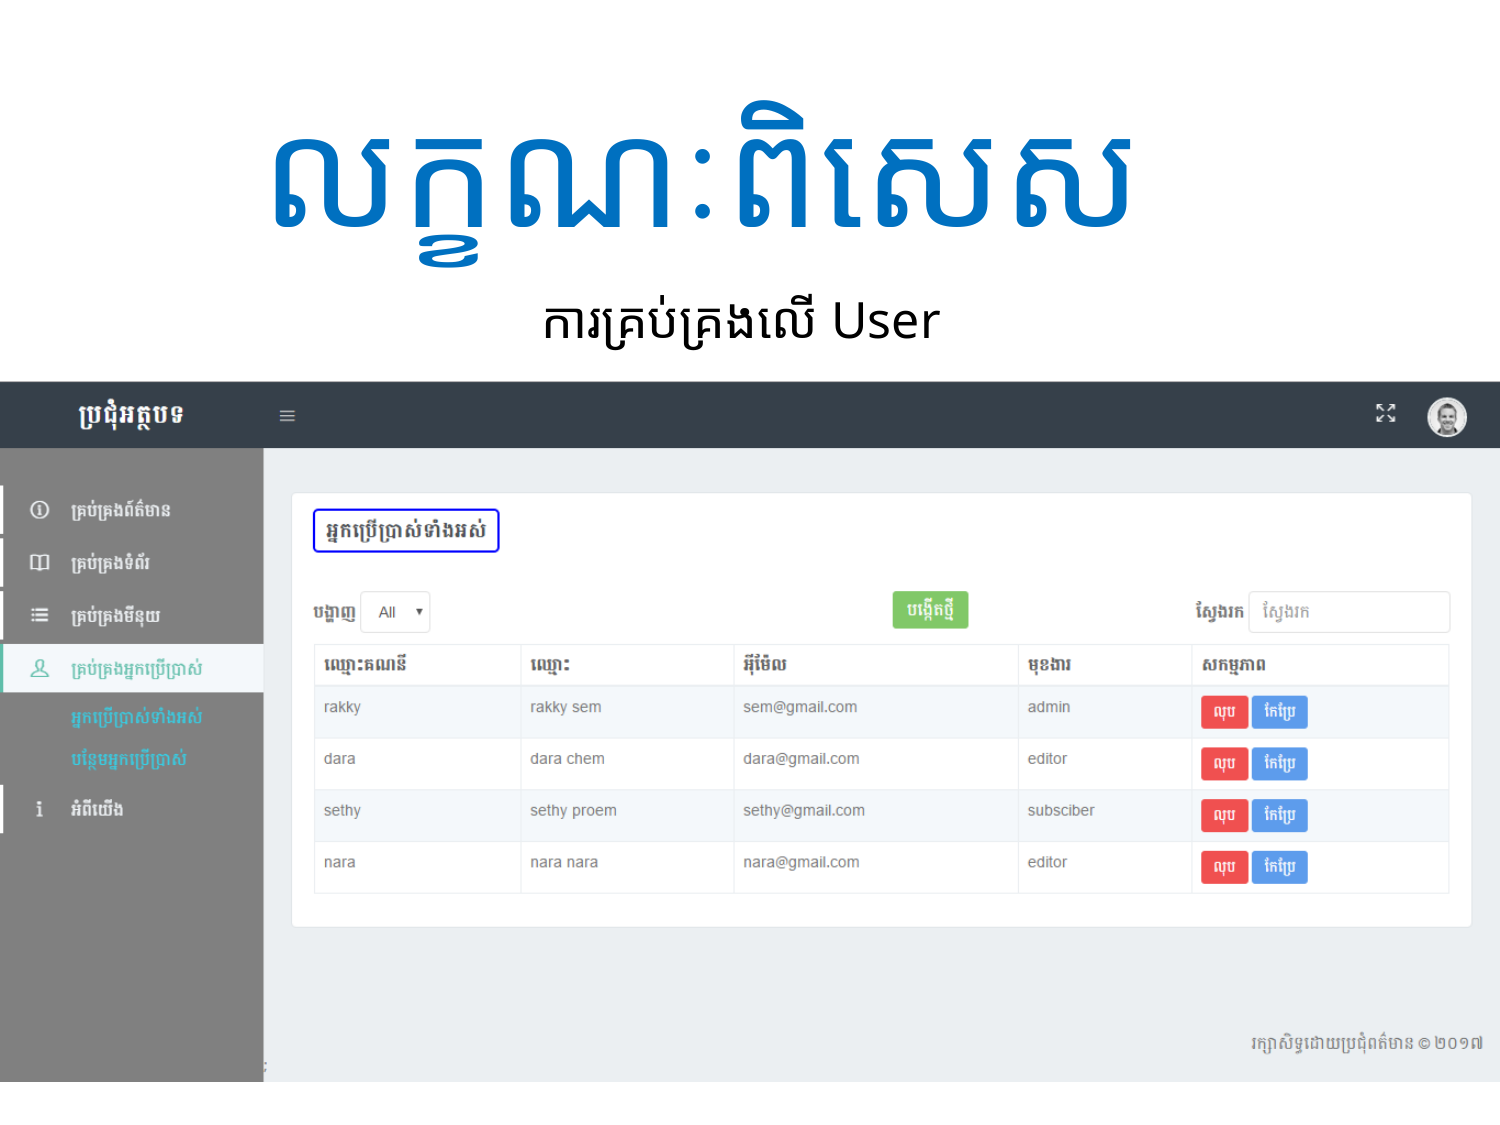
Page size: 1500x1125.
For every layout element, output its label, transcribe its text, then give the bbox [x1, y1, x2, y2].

picture [0, 381, 1500, 1082]
text_box ការគ្រប់​គ្រង​លើ​ User [526, 280, 1356, 356]
text_box លក្ខណៈ​ពិសេស [247, 70, 1395, 266]
